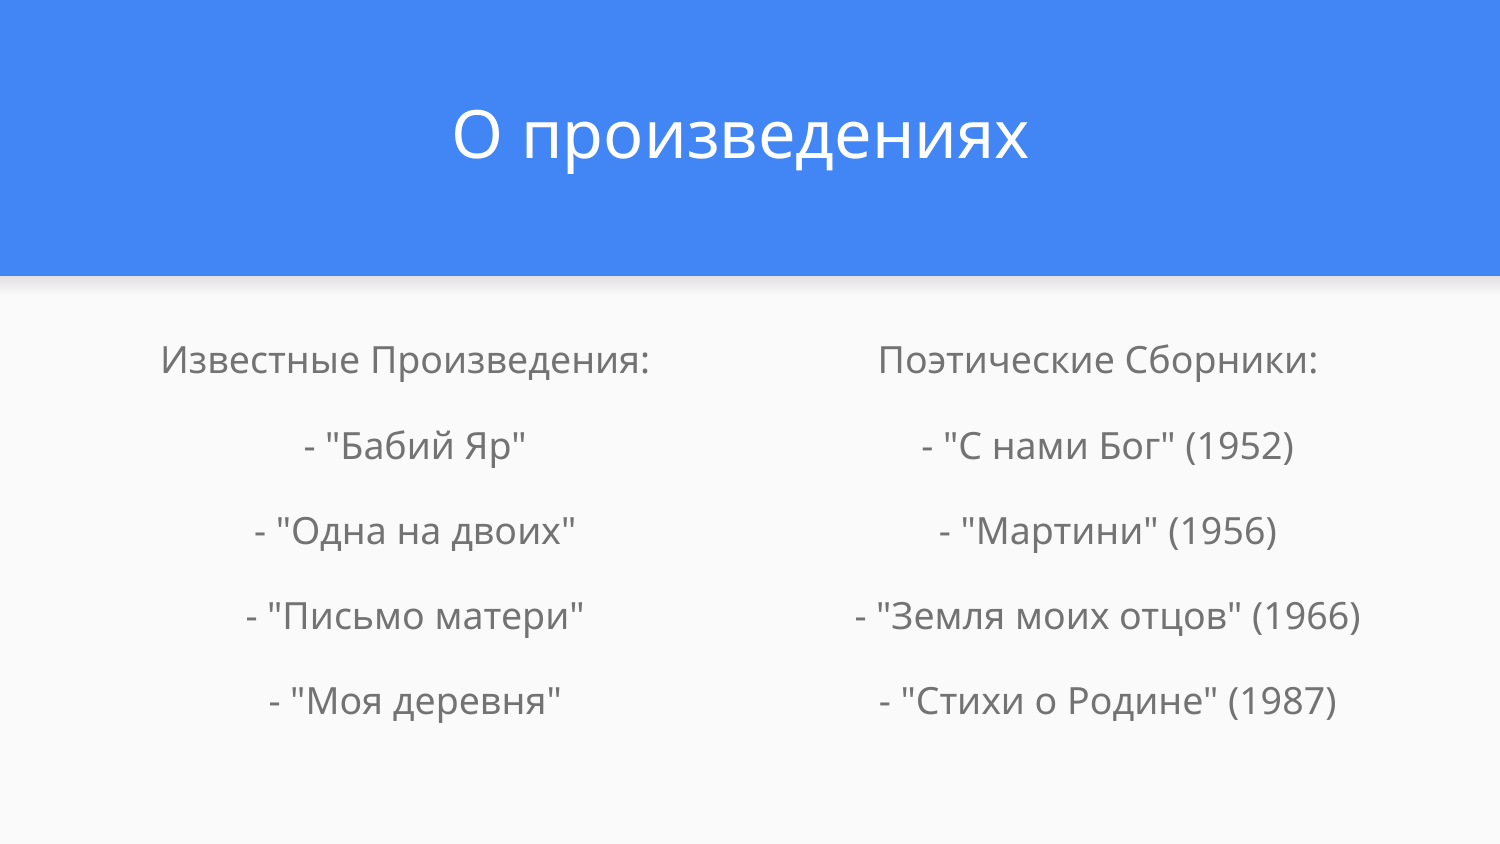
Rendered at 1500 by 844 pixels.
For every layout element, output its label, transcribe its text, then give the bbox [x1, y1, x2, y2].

list Известные Произведения: - "Бабий Яр" - "Одна на двоих" - "Письмо матери" - "Моя деревня" [77, 314, 734, 760]
list Поэтические Сборники: - "С нами Бог" (1952) - "Мартини" (1956) - "Земля моих отцов" (1966) - "Стихи о Родине" (1987) [770, 314, 1427, 760]
title О произведениях [0, 0, 1500, 187]
